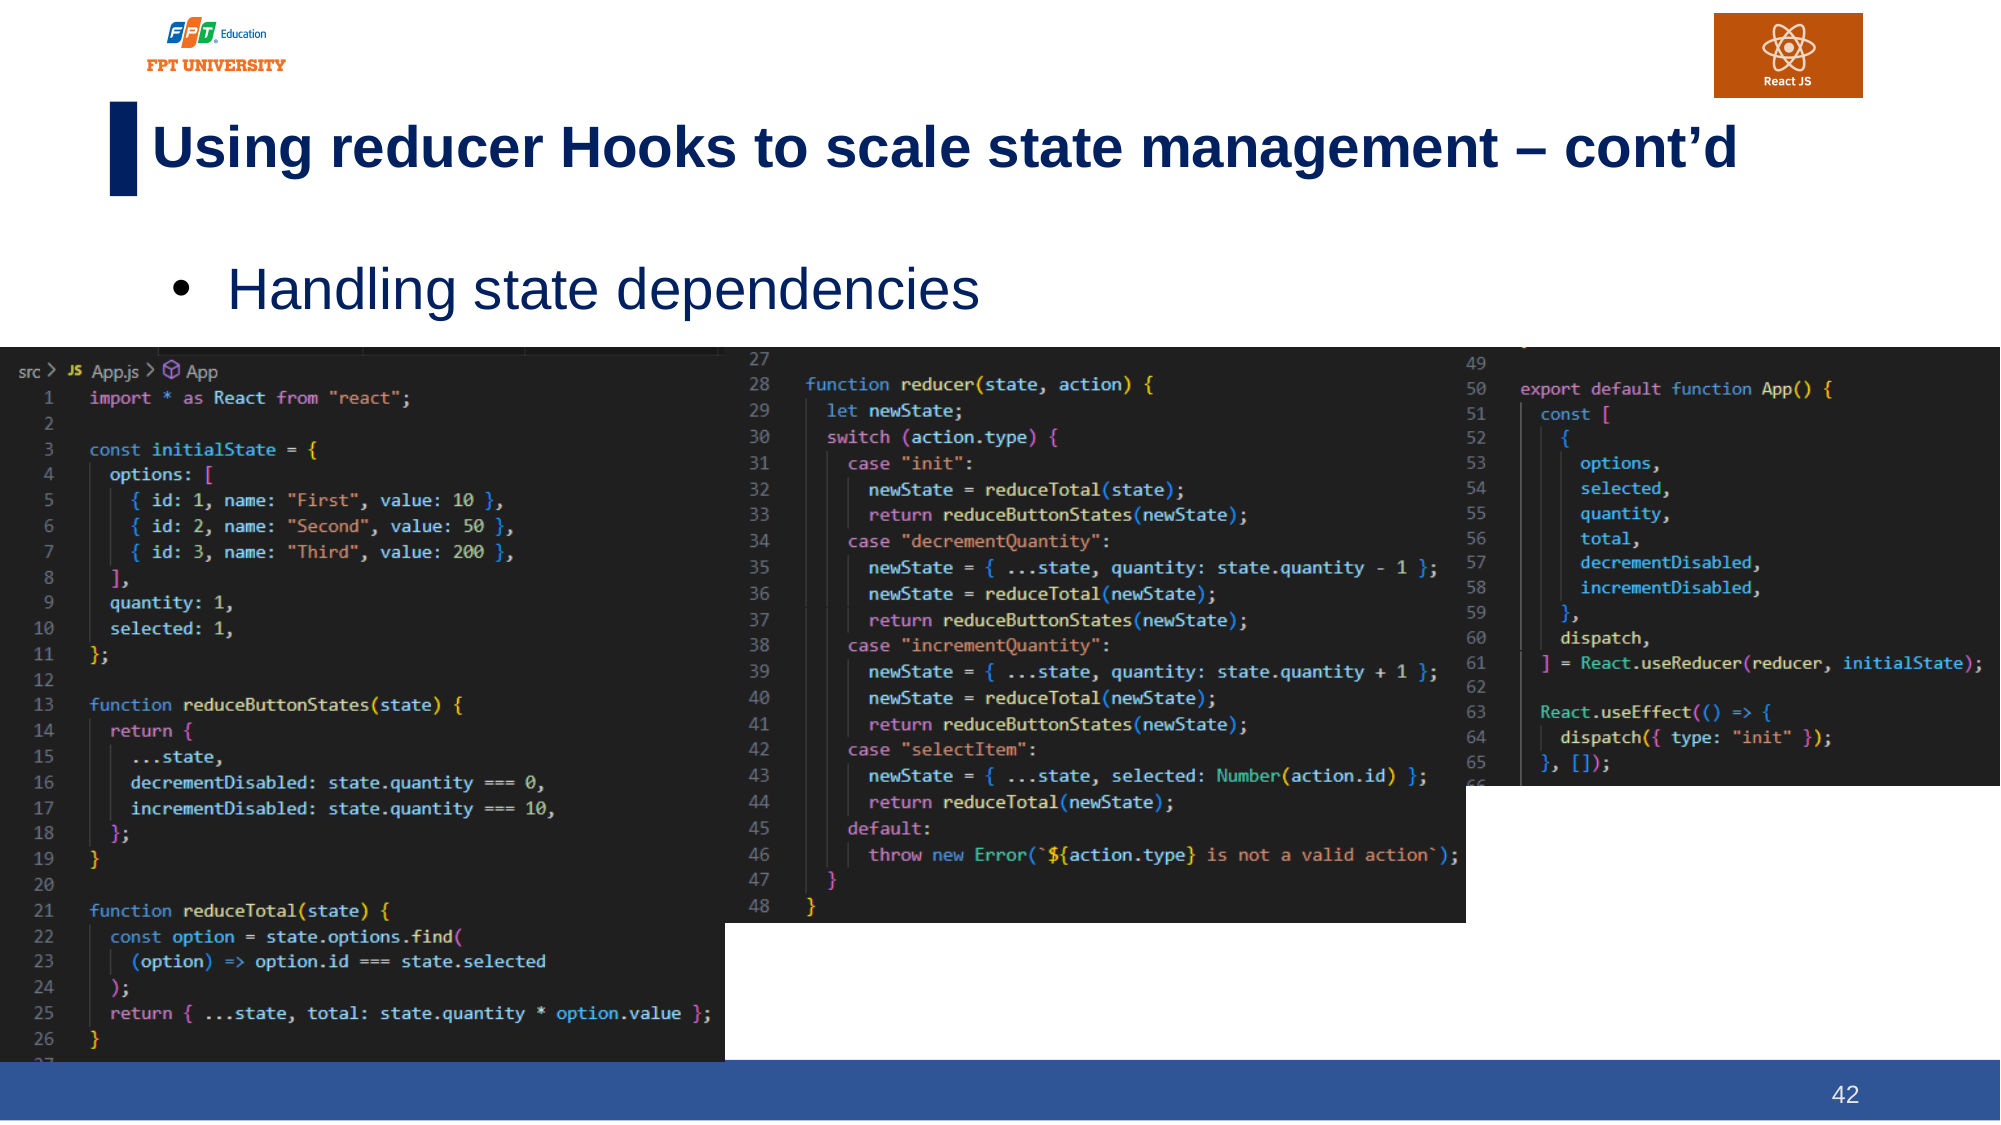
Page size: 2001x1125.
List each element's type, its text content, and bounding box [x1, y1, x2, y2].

list Handling state dependencies [137, 251, 1863, 345]
title Using reducer Hooks to scale state management – cont’d [137, 101, 1863, 197]
slide_number 42 [1424, 1063, 1875, 1123]
picture [0, 347, 2000, 1062]
list Handling state dependencies [729, 794, 1863, 966]
picture [137, 1, 291, 86]
